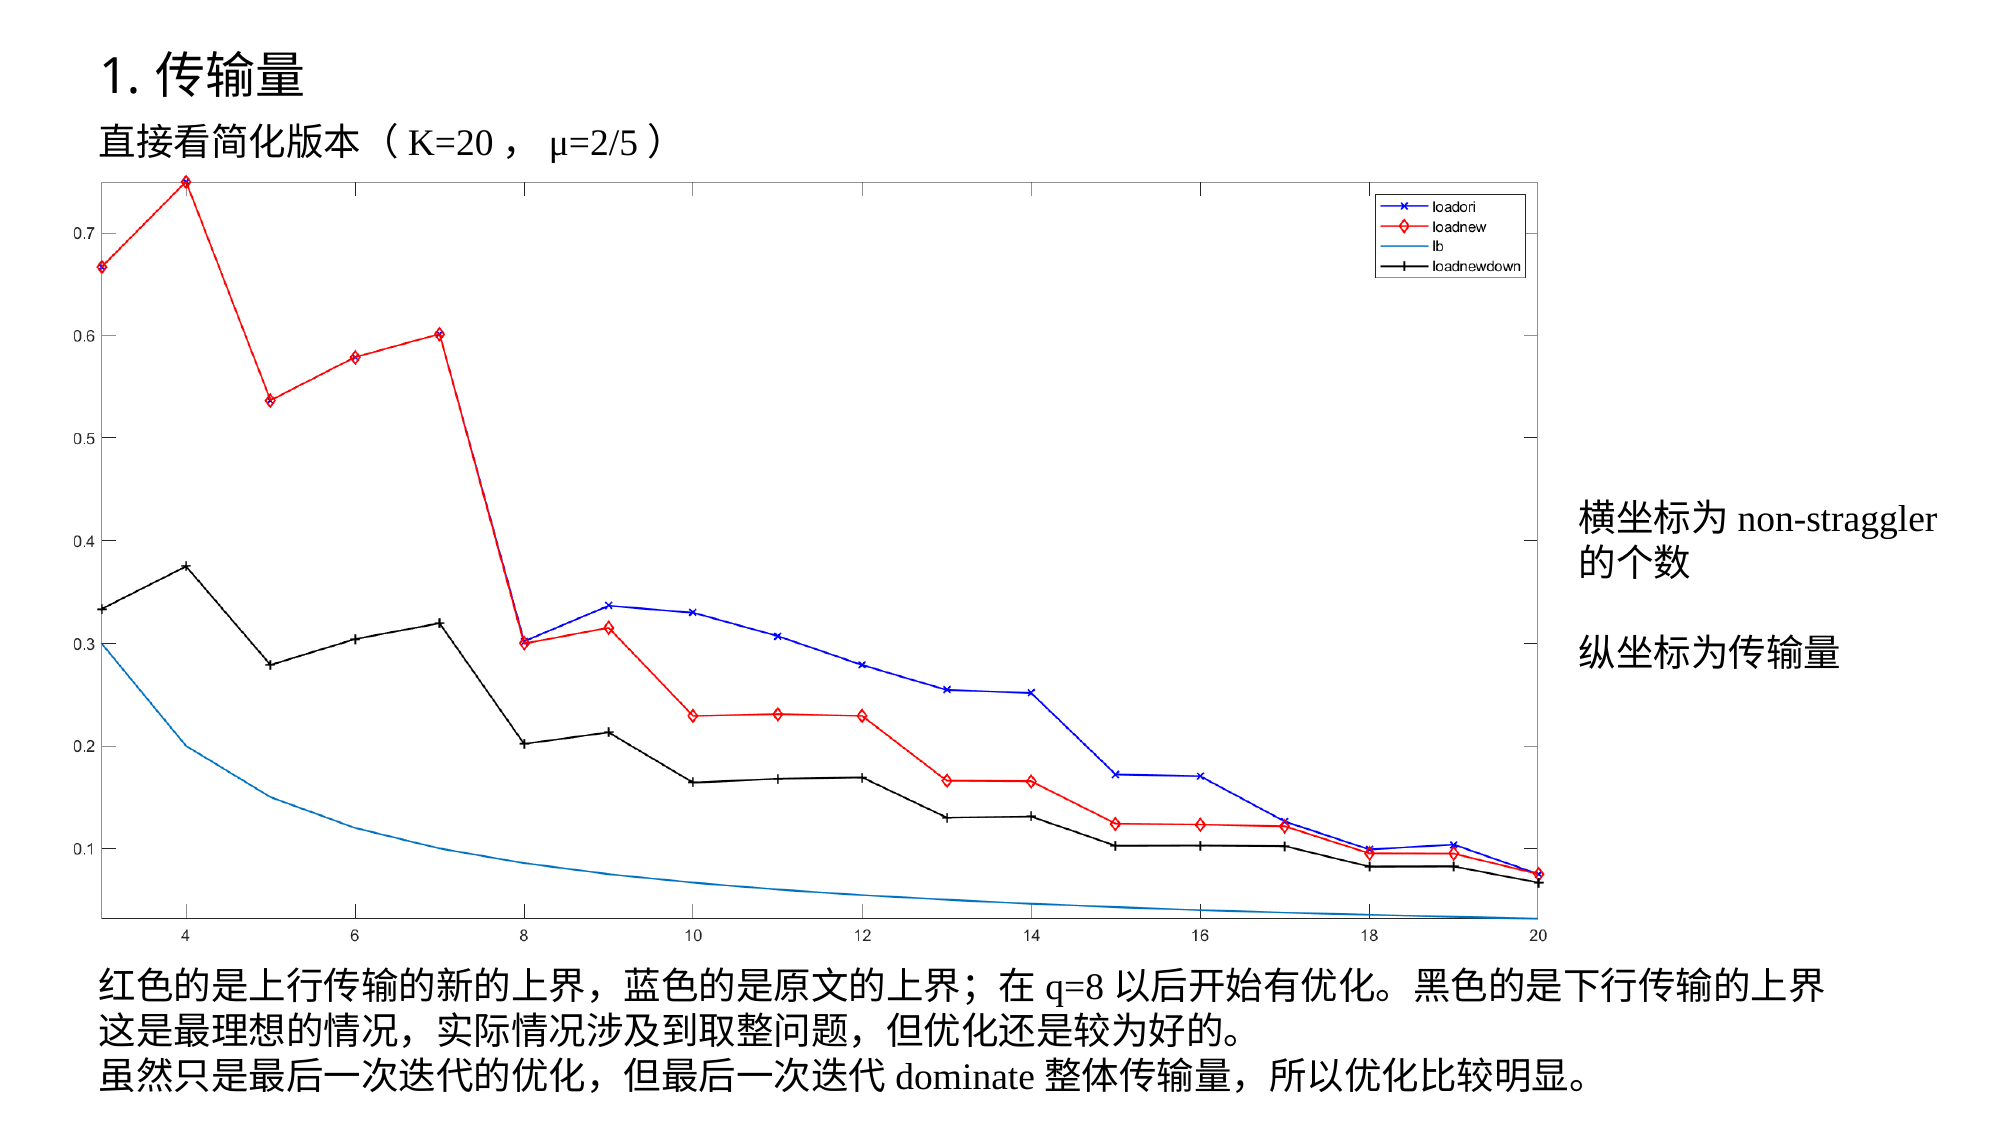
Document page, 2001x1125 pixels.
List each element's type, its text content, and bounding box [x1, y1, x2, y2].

text_box 直接看简化版本（K=20，μ=2/5） [84, 110, 1955, 170]
text_box 横坐标为non-straggler的个数 纵坐标为传输量 [1563, 486, 1974, 682]
text_box 红色的是上行传输的新的上界，蓝色的是原文的上界；在q=8以后开始有优化。黑色的是下行传输的上界 这是最理想的情况，实际情况涉及到取整问题，但优化还是较为好的。 虽然只是最后一次迭代的优化，但最后一次迭代dominate整体传输量，所以优化比较明显。 [84, 954, 1955, 1104]
title 传输量 [84, 46, 1919, 109]
picture [71, 172, 1548, 943]
